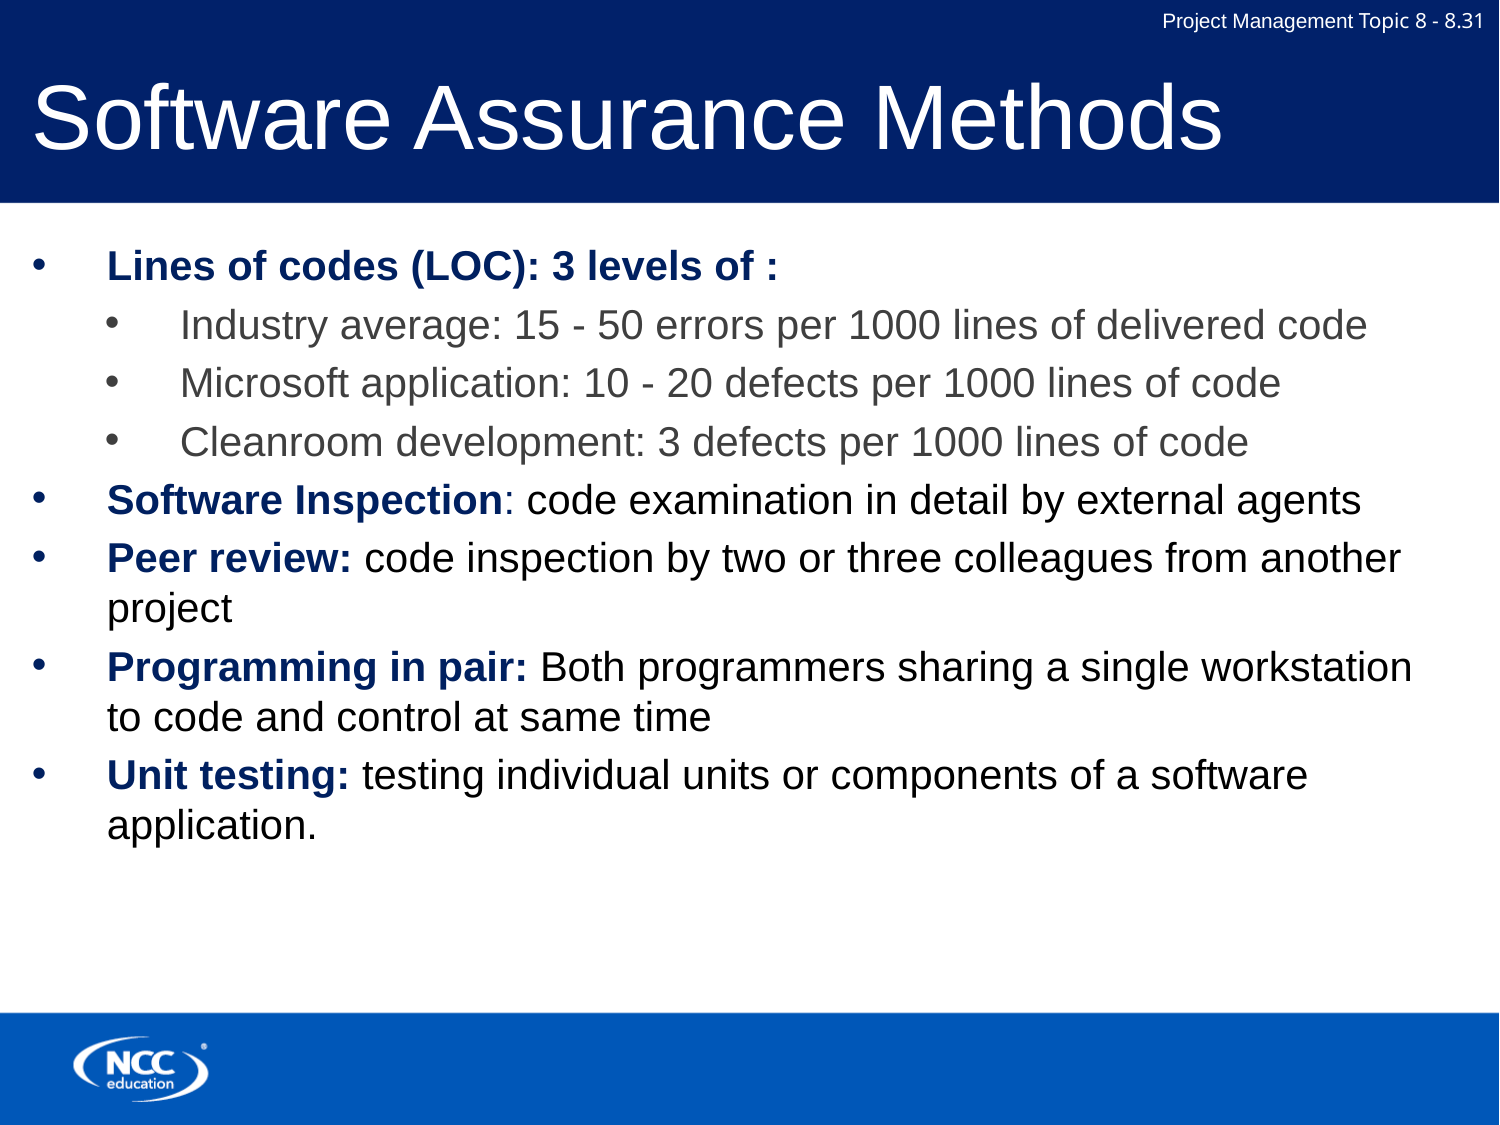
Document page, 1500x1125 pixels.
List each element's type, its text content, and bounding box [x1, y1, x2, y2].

picture [0, 0, 1499, 1125]
title Software Assurance Methods [16, 19, 1459, 207]
list Lines of codes (LOC): 3 levels of : Industry average: 15 - 50 errors per 1000 lines of delivered code Microsoft application: 10 - 20 defects per 1000 lines of code Cleanroom development: 3 defects per 1000 lines of code Software Inspection: code examination in detail by external agents Peer review: code inspection by two or three colleagues from another project Programming in pair: Both programmers sharing a single workstation to code and control at same time Unit testing: testing individual units or components of a software application. [16, 231, 1470, 965]
